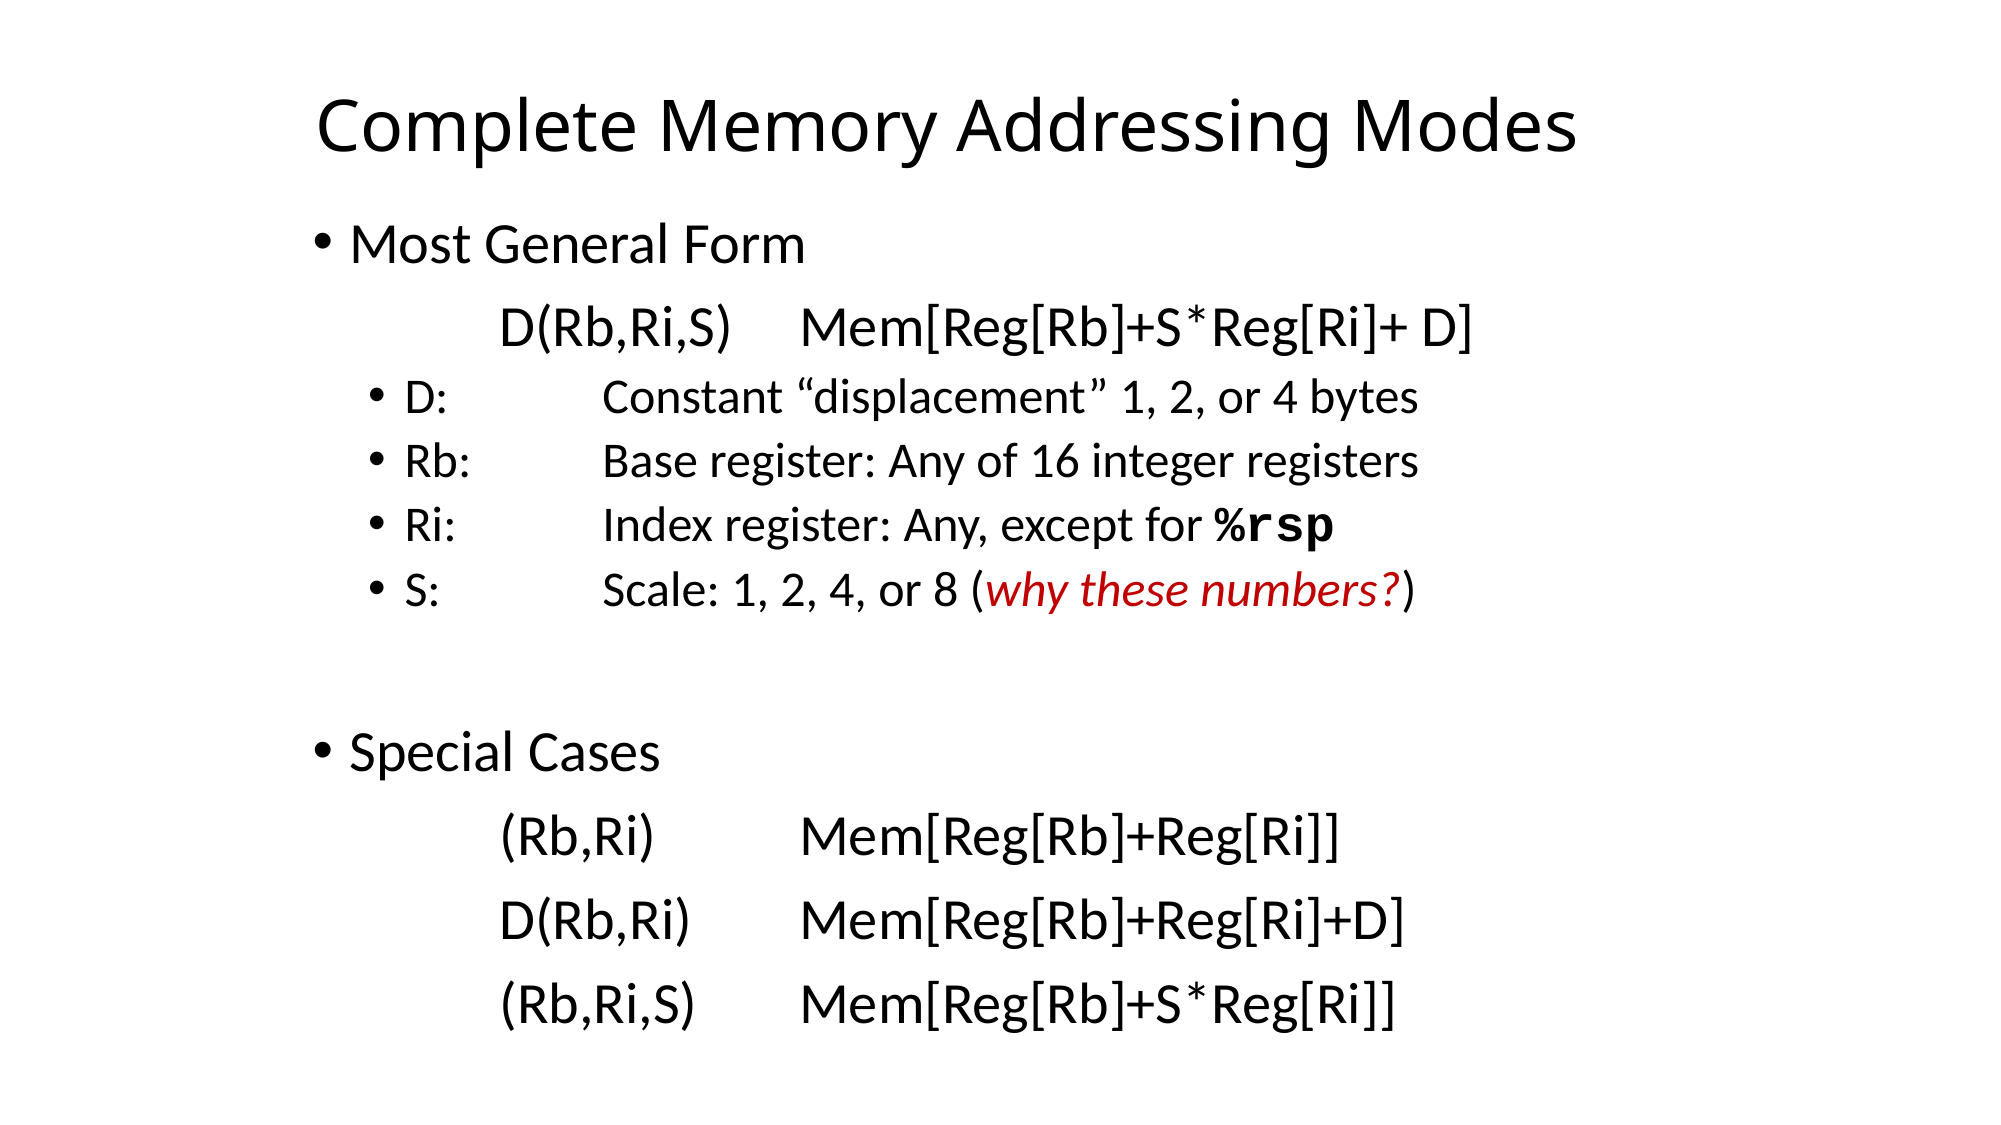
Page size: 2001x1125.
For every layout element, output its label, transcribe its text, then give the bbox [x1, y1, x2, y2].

list Most General Form D(Rb,Ri,S) Mem[Reg[Rb]+S*Reg[Ri]+ D] D: Constant “displacement” 1, 2, or 4 bytes Rb: Base register: Any of 16 integer registers Ri: Index register: Any, except for %rsp S: Scale: 1, 2, 4, or 8 (why these numbers?) Special Cases (Rb,Ri) Mem[Reg[Rb]+Reg[Ri]] D(Rb,Ri) Mem[Reg[Rb]+Reg[Ri]+D] (Rb,Ri,S) Mem[Reg[Rb]+S*Reg[Ri]] [297, 205, 1661, 1113]
title Complete Memory Addressing Modes [300, 80, 1625, 175]
